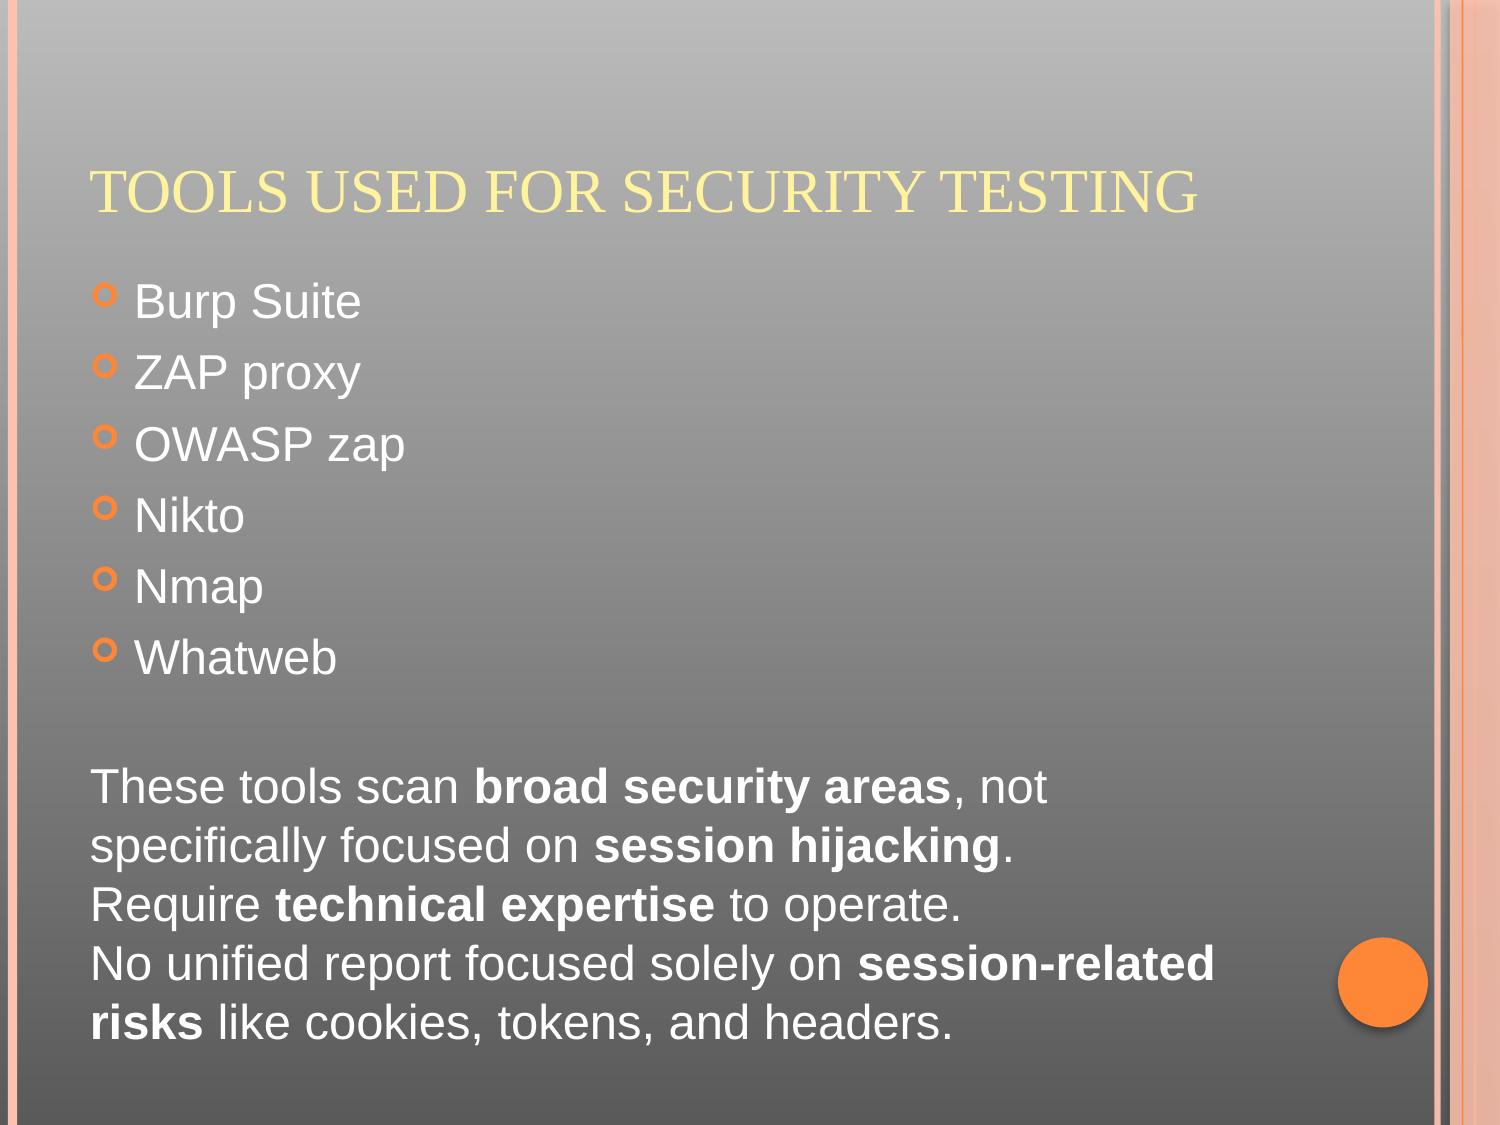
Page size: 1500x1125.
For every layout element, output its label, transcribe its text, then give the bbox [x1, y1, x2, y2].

title Tools used for Security Testing [75, 45, 1300, 233]
list Burp Suite ZAP proxy OWASP zap Nikto Nmap Whatweb These tools scan broad security areas, not specifically focused on session hijacking. Require technical expertise to operate. No unified report focused solely on session-related risks like cookies, tokens, and headers. [75, 262, 1300, 1062]
